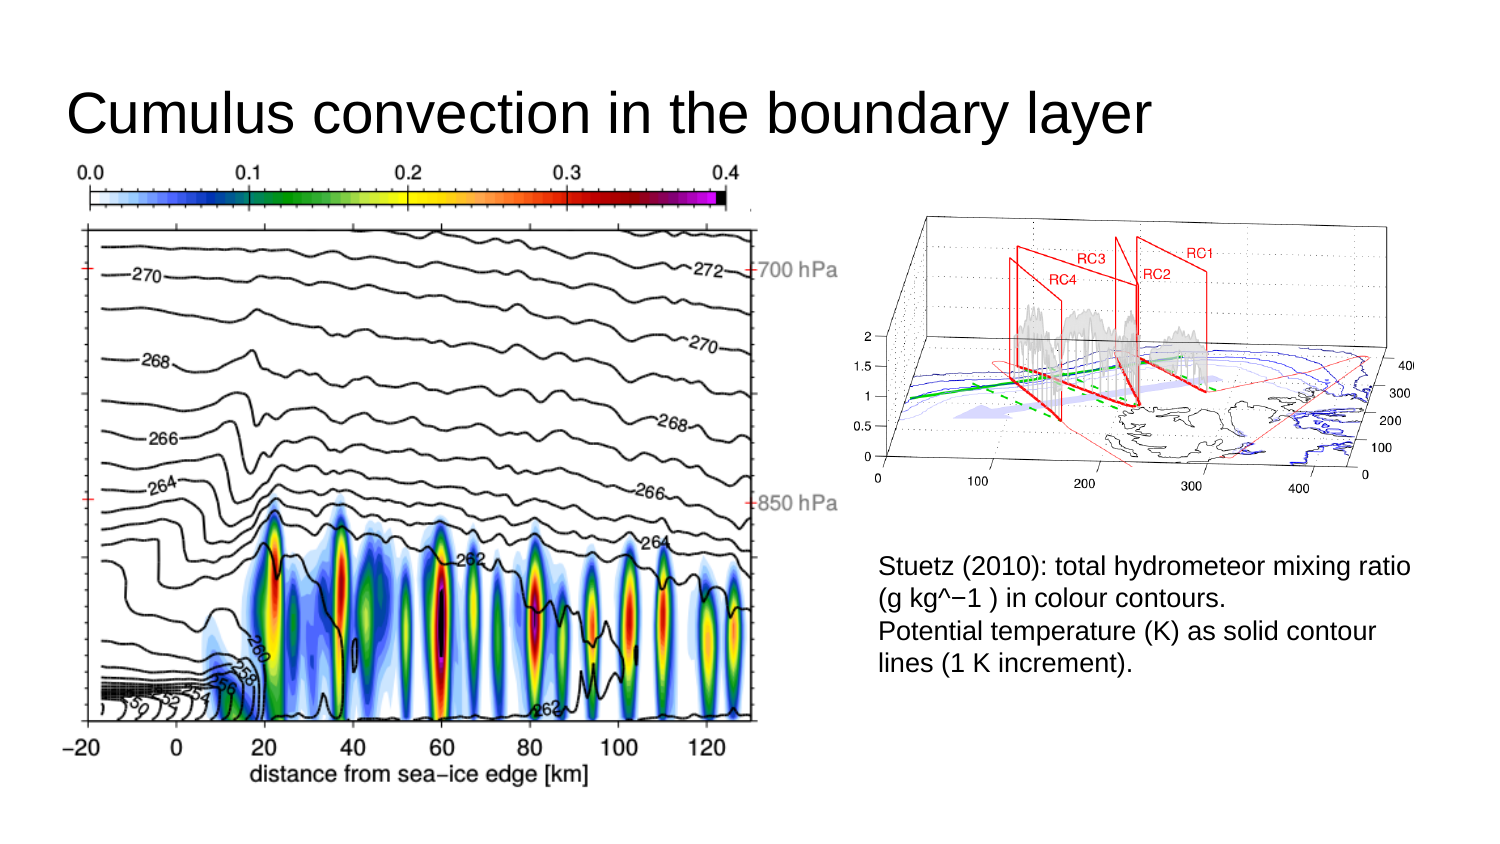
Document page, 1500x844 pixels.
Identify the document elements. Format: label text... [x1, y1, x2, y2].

title Cumulus convection in the boundary layer [51, 60, 1449, 155]
picture [50, 159, 1414, 795]
text_box Stuetz (2010): total hydrometeor mixing ratio (g kg^−1 ) in colour contours. Potential temperature (K) as solid contour lines (1 K increment). [863, 533, 1452, 753]
